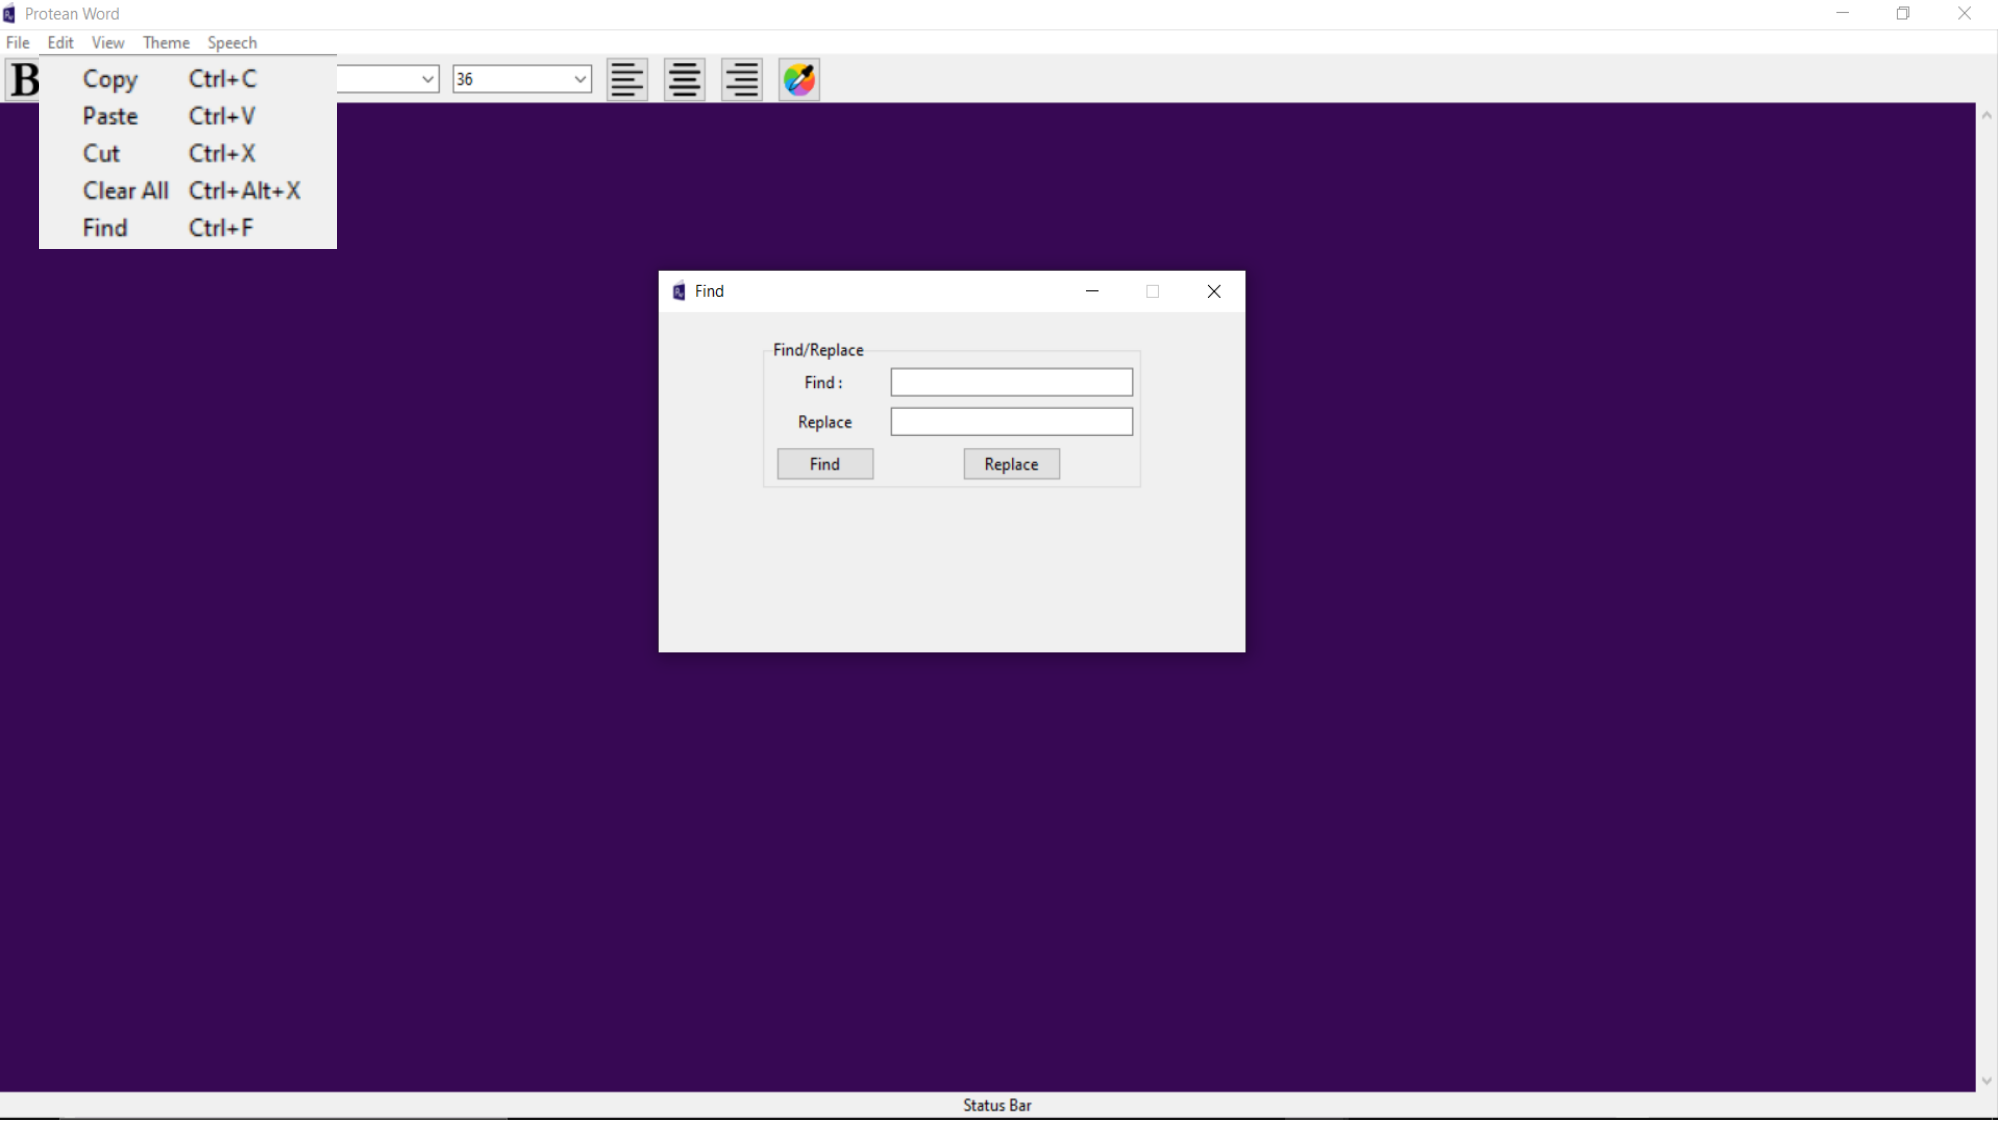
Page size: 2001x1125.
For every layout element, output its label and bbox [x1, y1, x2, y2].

picture [39, 54, 337, 249]
list [0, 0, 1998, 1120]
